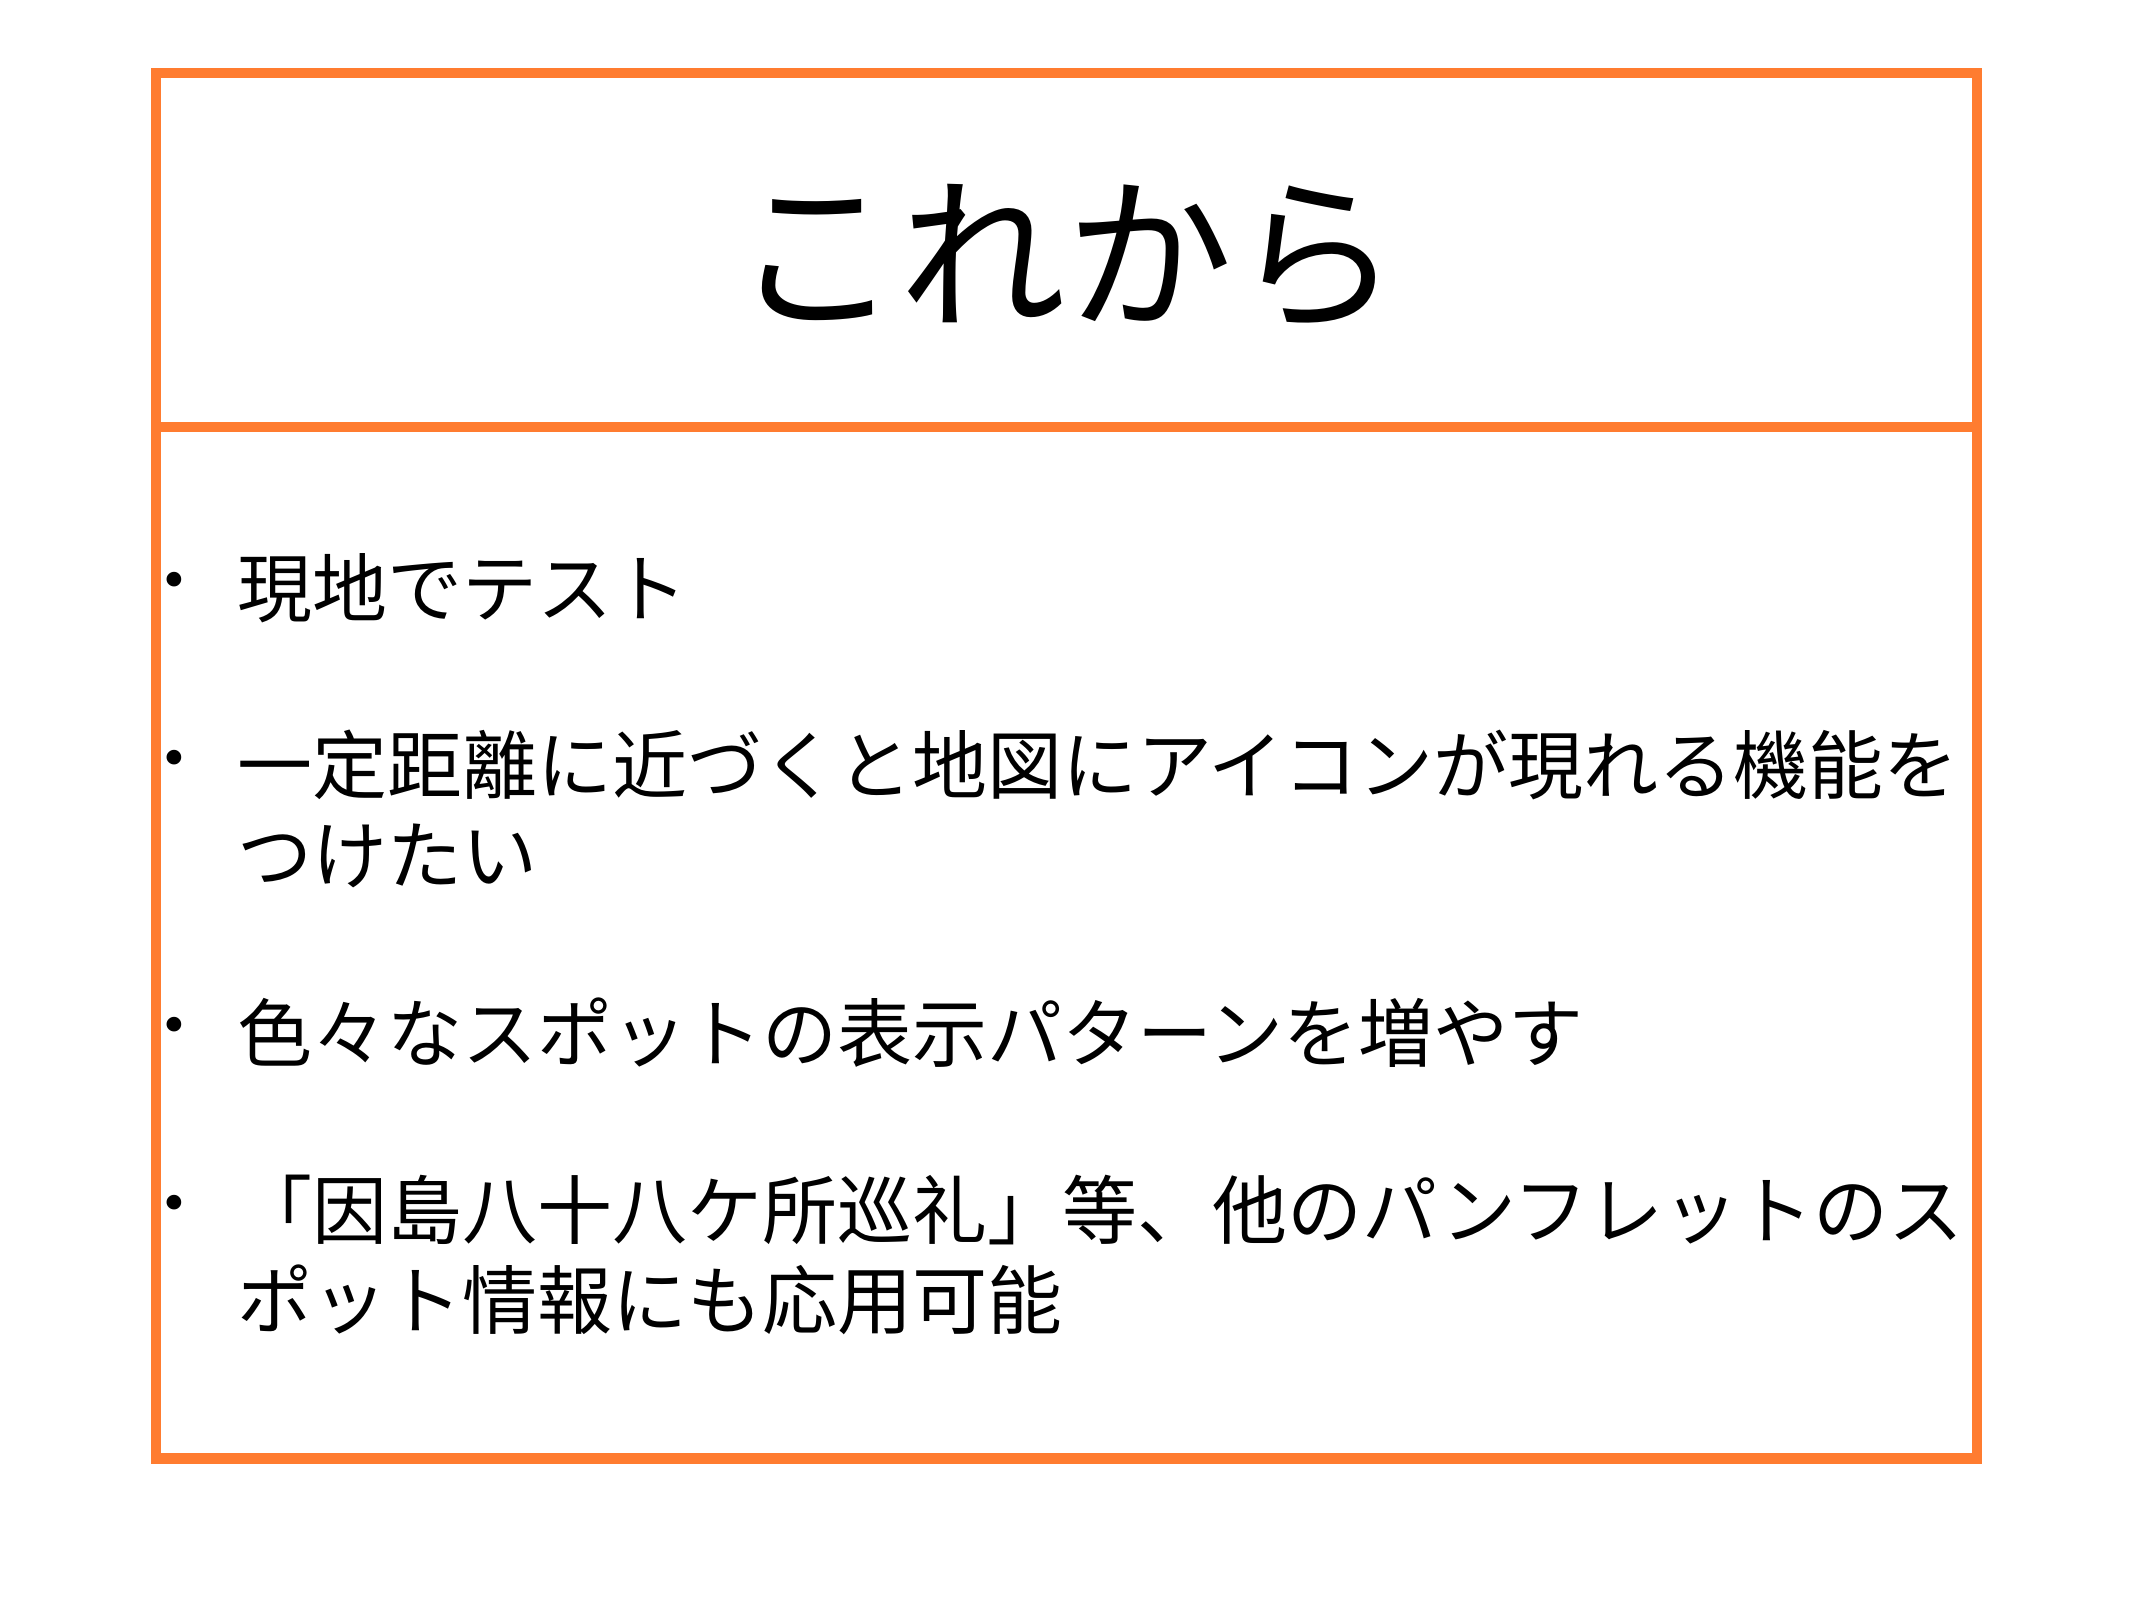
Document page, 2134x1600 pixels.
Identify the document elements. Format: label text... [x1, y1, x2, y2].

title これから [155, 72, 1978, 426]
list 現地でテスト 一定距離に近づくと地図にアイコンが現れる機能をつけたい 色々なスポットの表示パターンを増やす 「因島八十八ケ所巡礼」等、他のパンフレットのスポット情報にも応用可能 [155, 426, 1978, 1459]
